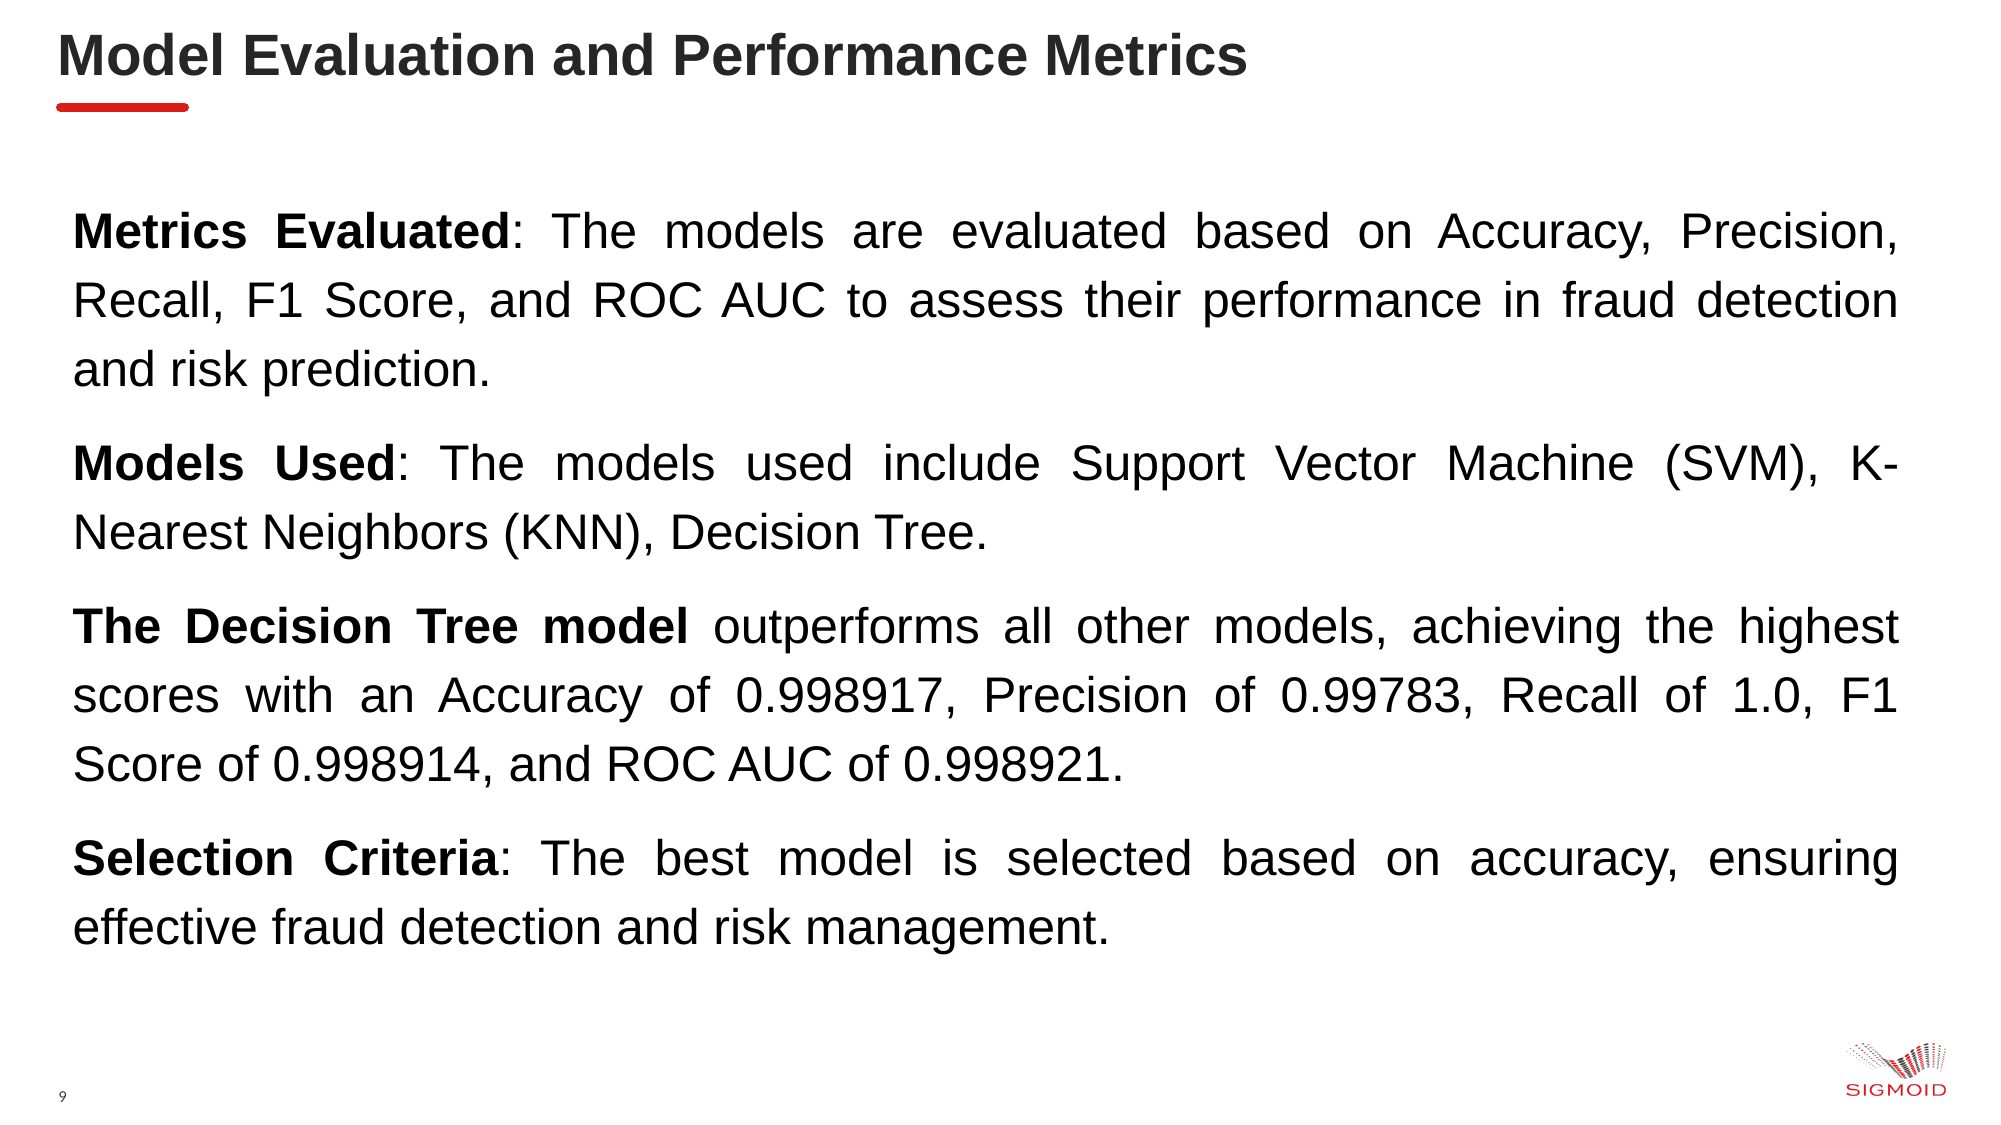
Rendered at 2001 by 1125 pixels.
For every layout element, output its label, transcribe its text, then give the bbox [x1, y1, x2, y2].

list Model Evaluation and Performance Metrics [57, 17, 1947, 88]
picture [1846, 1043, 1946, 1096]
text_box Metrics Evaluated: The models are evaluated based on Accuracy, Precision, Recall, F1 Score, and ROC AUC to assess their performance in fraud detection and risk prediction. Models Used: The models used include Support Vector Machine (SVM), K-Nearest Neighbors (KNN), Decision Tree. The Decision Tree model outperforms all other models, achieving the highest scores with an Accuracy of 0.998917, Precision of 0.99783, Recall of 1.0, F1 Score of 0.998914, and ROC AUC of 0.998921. Selection Criteria: The best model is selected based on accuracy, ensuring effective fraud detection and risk management. [57, 174, 1915, 1006]
